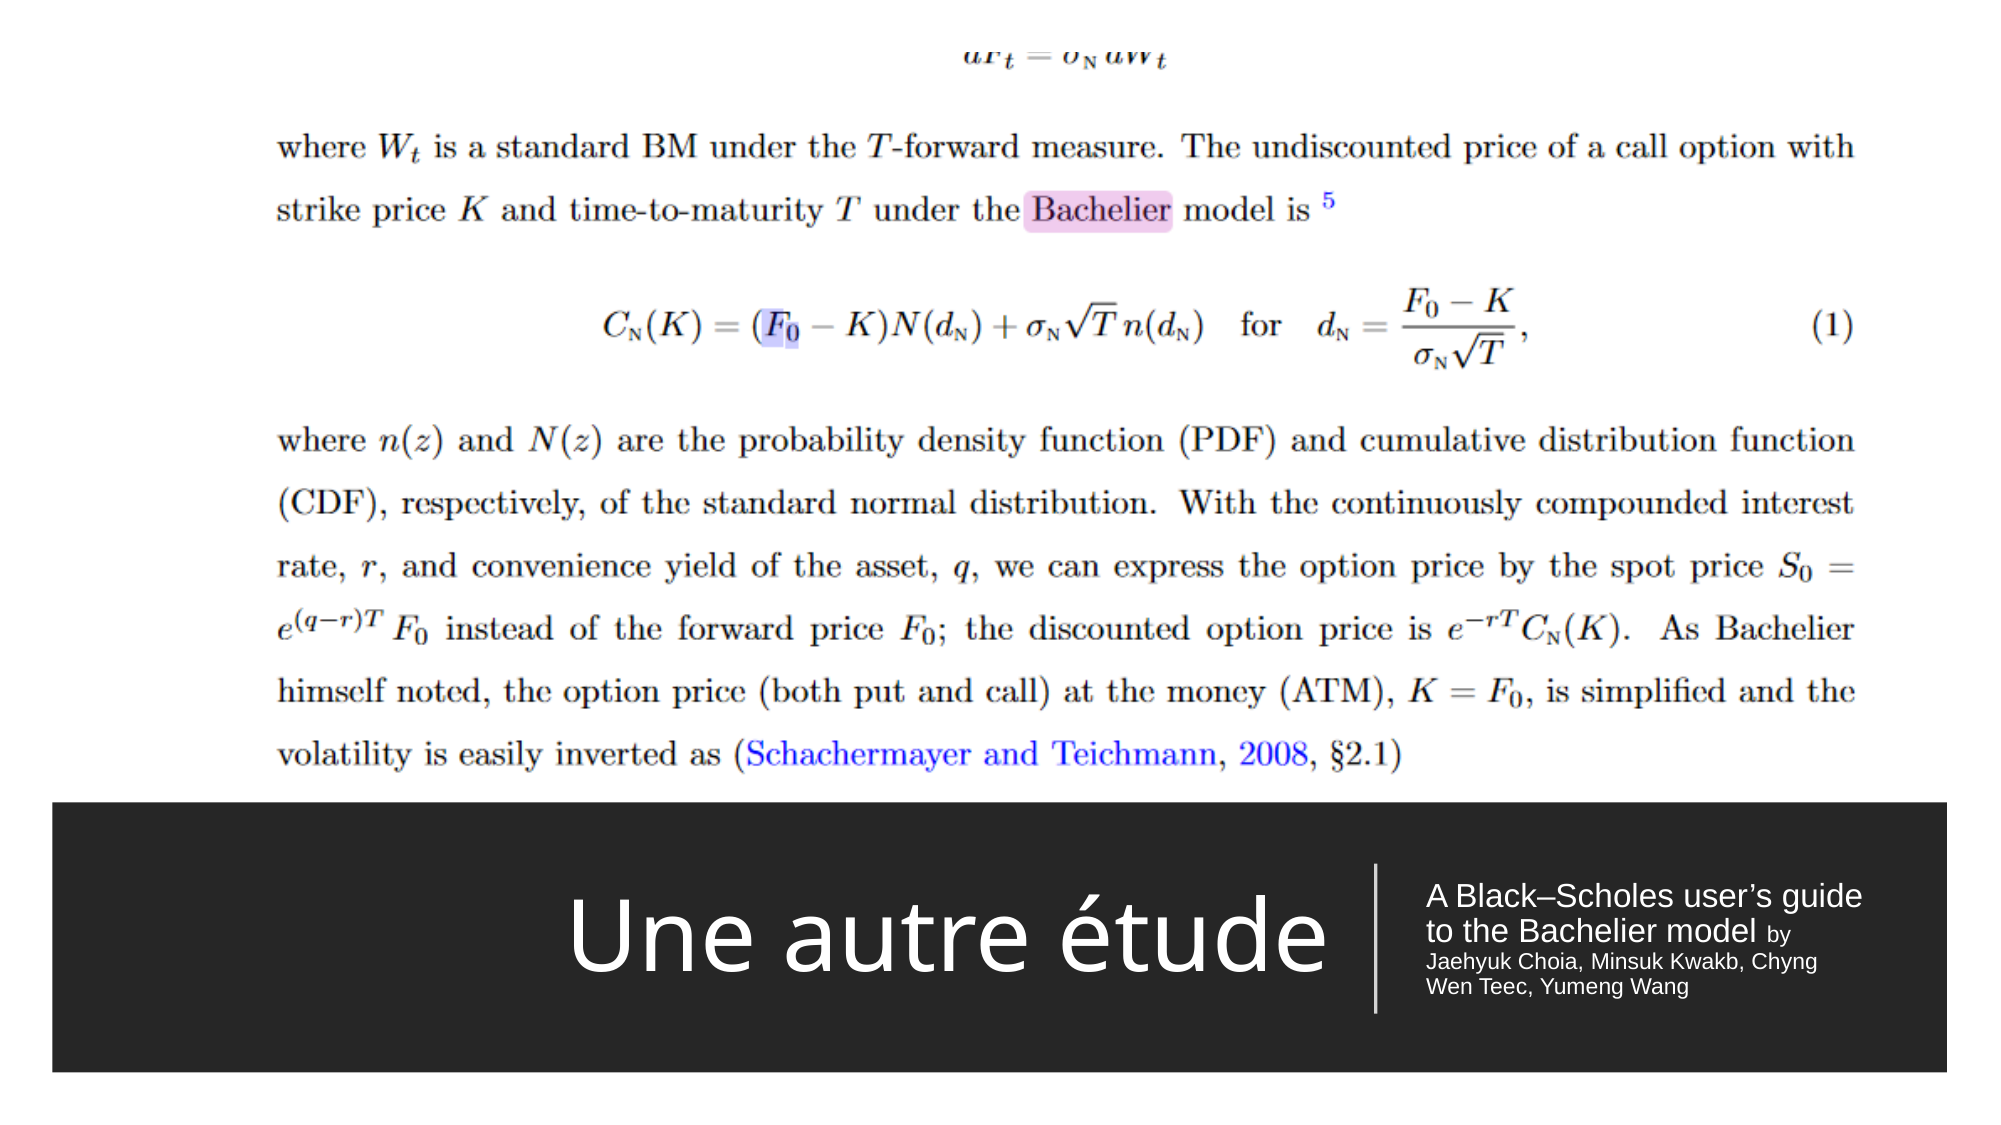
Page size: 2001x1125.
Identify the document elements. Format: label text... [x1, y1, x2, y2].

subtitle A Black–Scholes user’s guide to the Bachelier model by Jaehyuk Choia, Minsuk Kwakb, Chyng Wen Teec, Yumeng Wang [1411, 835, 1883, 1043]
text_box [51, 801, 1948, 1073]
title Une autre étude [117, 835, 1346, 1043]
picture [52, 52, 1947, 785]
